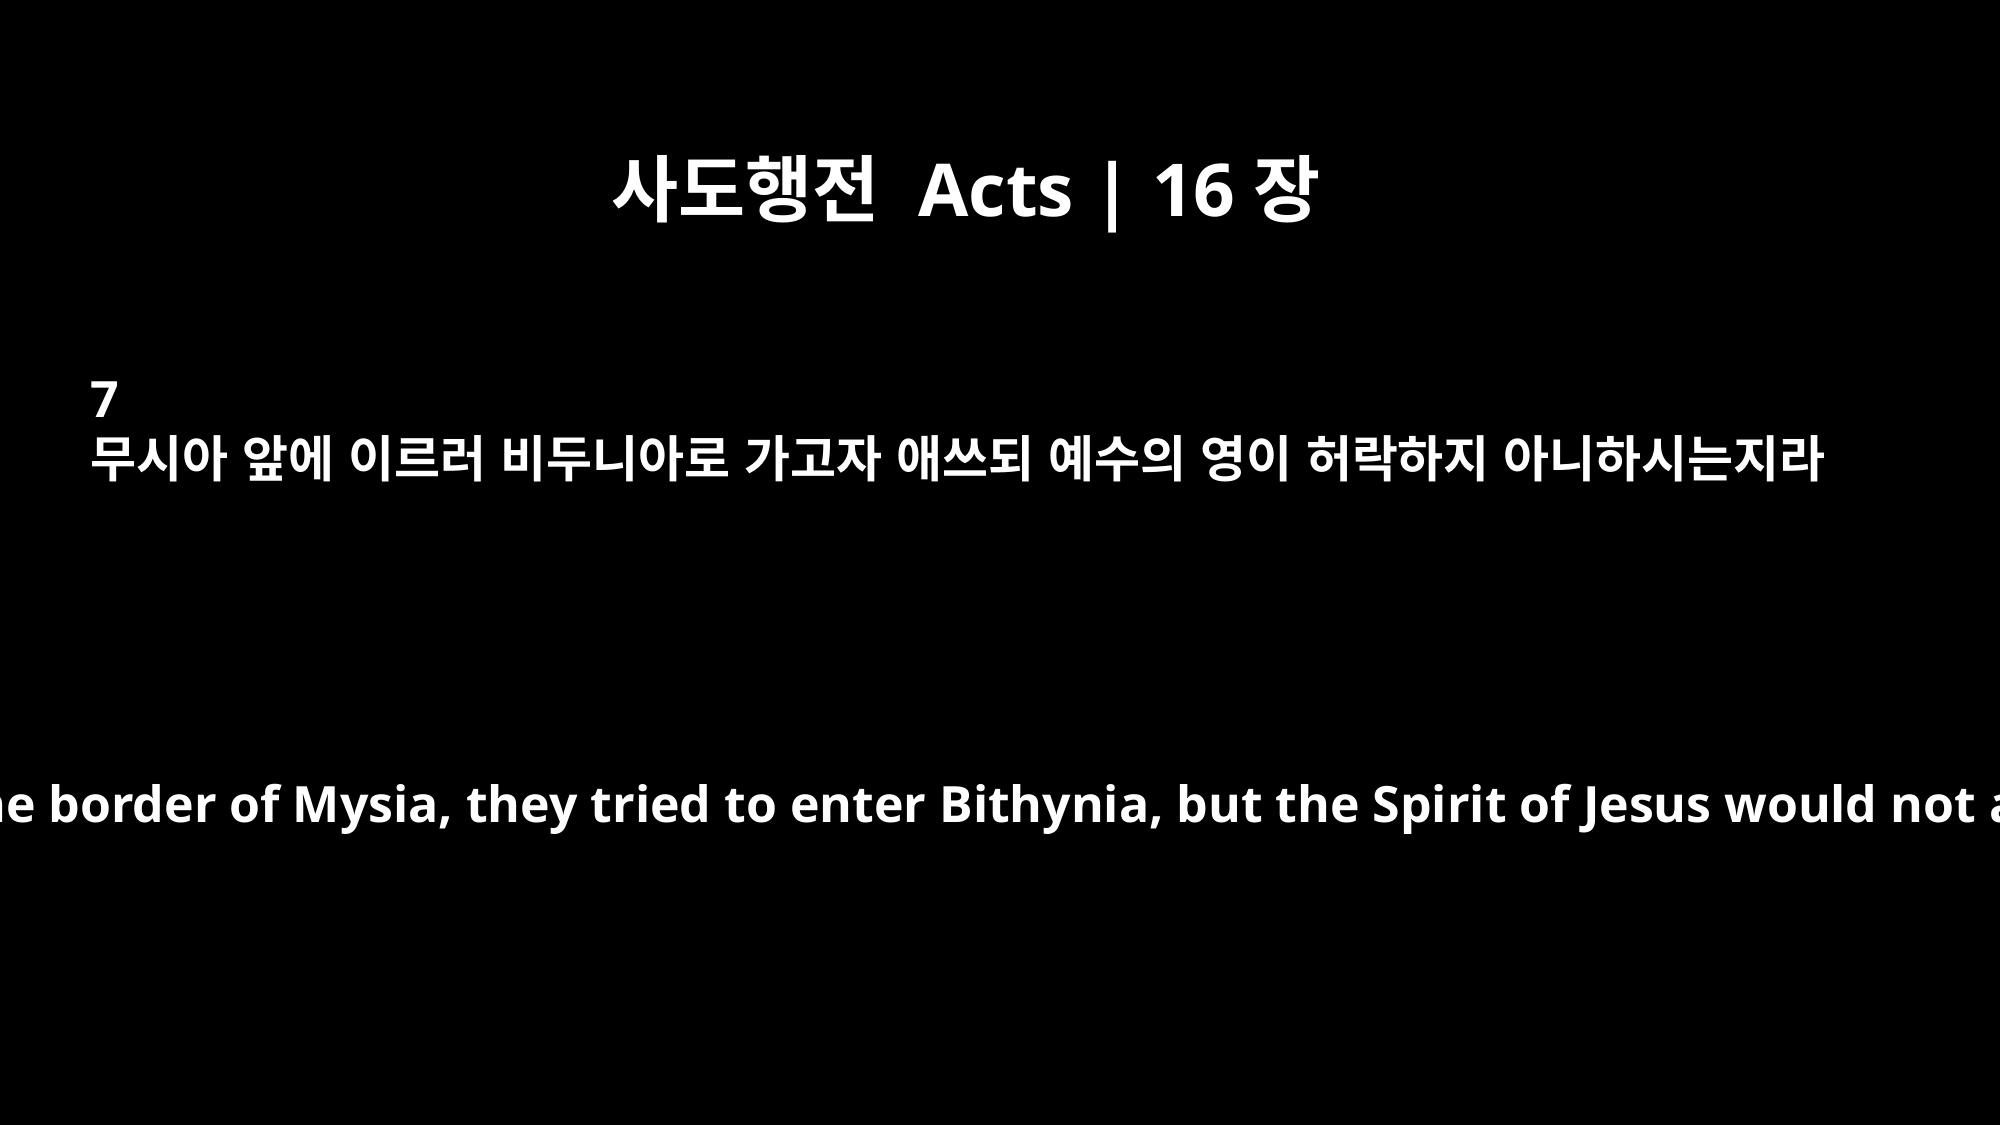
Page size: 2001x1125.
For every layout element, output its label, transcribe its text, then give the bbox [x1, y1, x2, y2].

text_box 7 무시아 앞에 이르러 비두니아로 가고자 애쓰되 예수의 영이 허락하지 아니하시는지라 [75, 359, 1842, 495]
text_box When they came to the border of Mysia, they tried to enter Bithynia, but the Spirit of Jesus would not allow them to. [0, 764, 2000, 840]
text_box 사도행전 Acts | 16장 [596, 136, 1336, 239]
